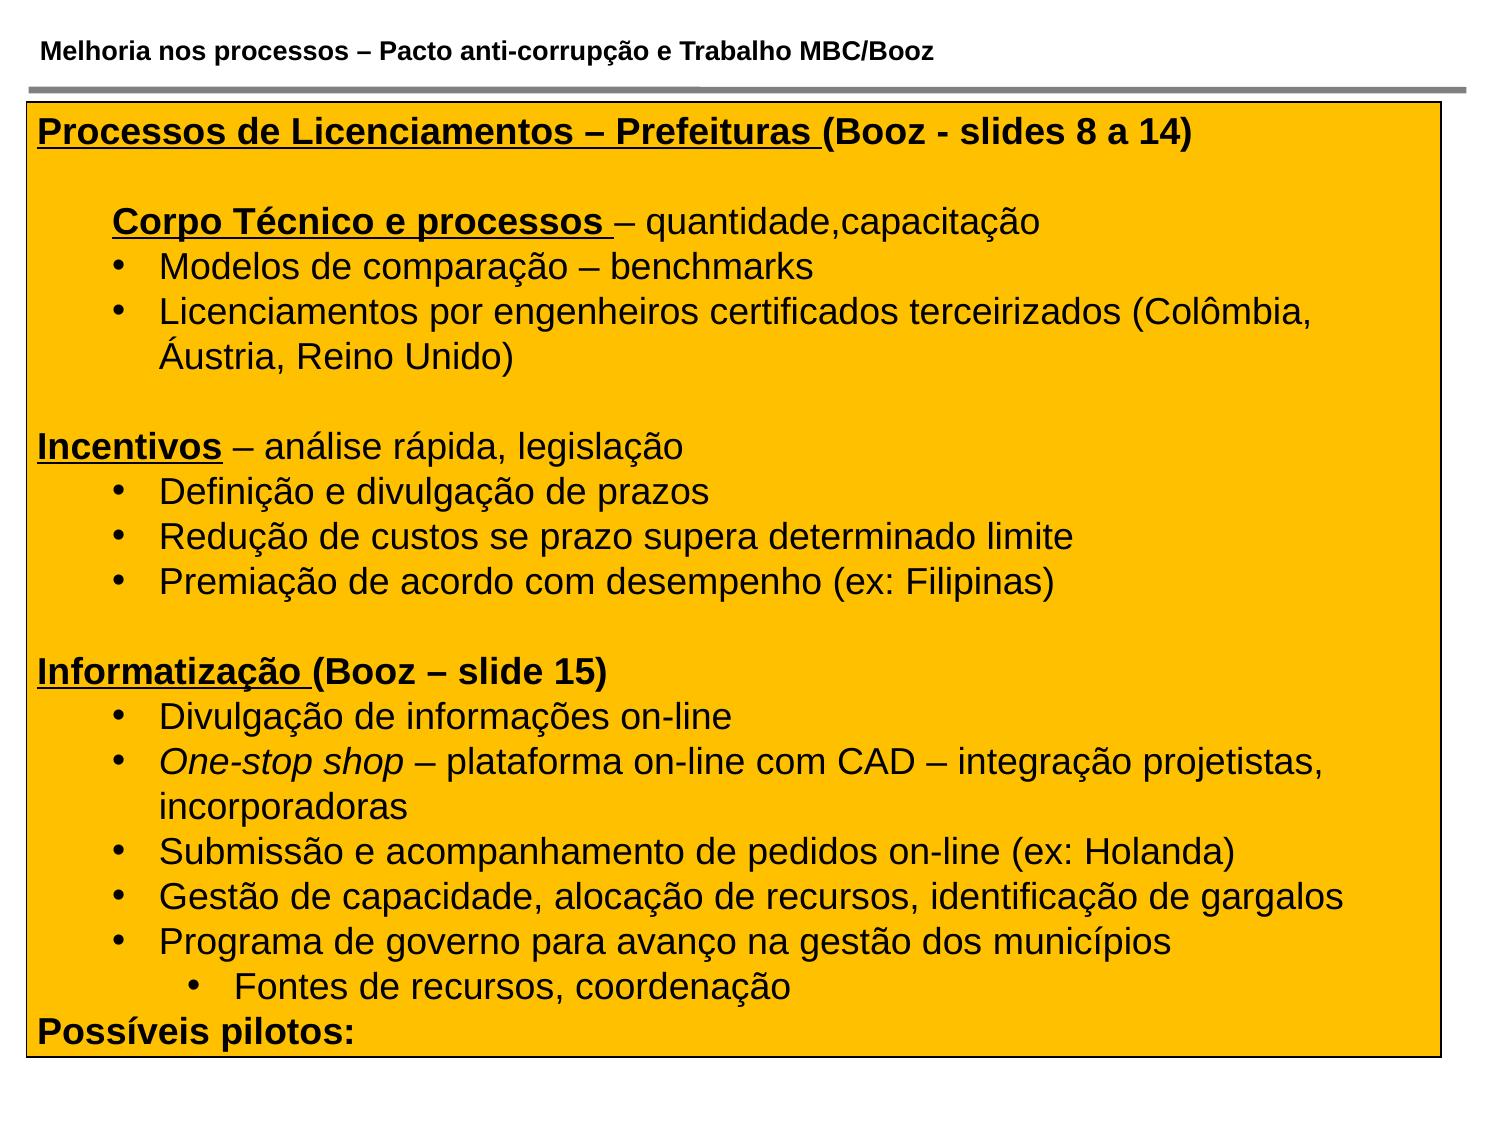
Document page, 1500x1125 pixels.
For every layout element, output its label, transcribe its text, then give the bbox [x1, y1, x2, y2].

title Melhoria nos processos – Pacto anti-corrupção e Trabalho MBC/Booz [39, 37, 1467, 91]
text_box Processos de Licenciamentos – Prefeituras (Booz - slides 8 a 14) Corpo Técnico e processos – quantidade,capacitação Modelos de comparação – benchmarks Licenciamentos por engenheiros certificados terceirizados (Colômbia, Áustria, Reino Unido) Incentivos – análise rápida, legislação Definição e divulgação de prazos Redução de custos se prazo supera determinado limite Premiação de acordo com desempenho (ex: Filipinas) Informatização (Booz – slide 15) Divulgação de informações on-line One-stop shop – plataforma on-line com CAD – integração projetistas, incorporadoras Submissão e acompanhamento de pedidos on-line (ex: Holanda) Gestão de capacidade, alocação de recursos, identificação de gargalos Programa de governo para avanço na gestão dos municípios Fontes de recursos, coordenação Possíveis pilotos: [26, 101, 1442, 1058]
